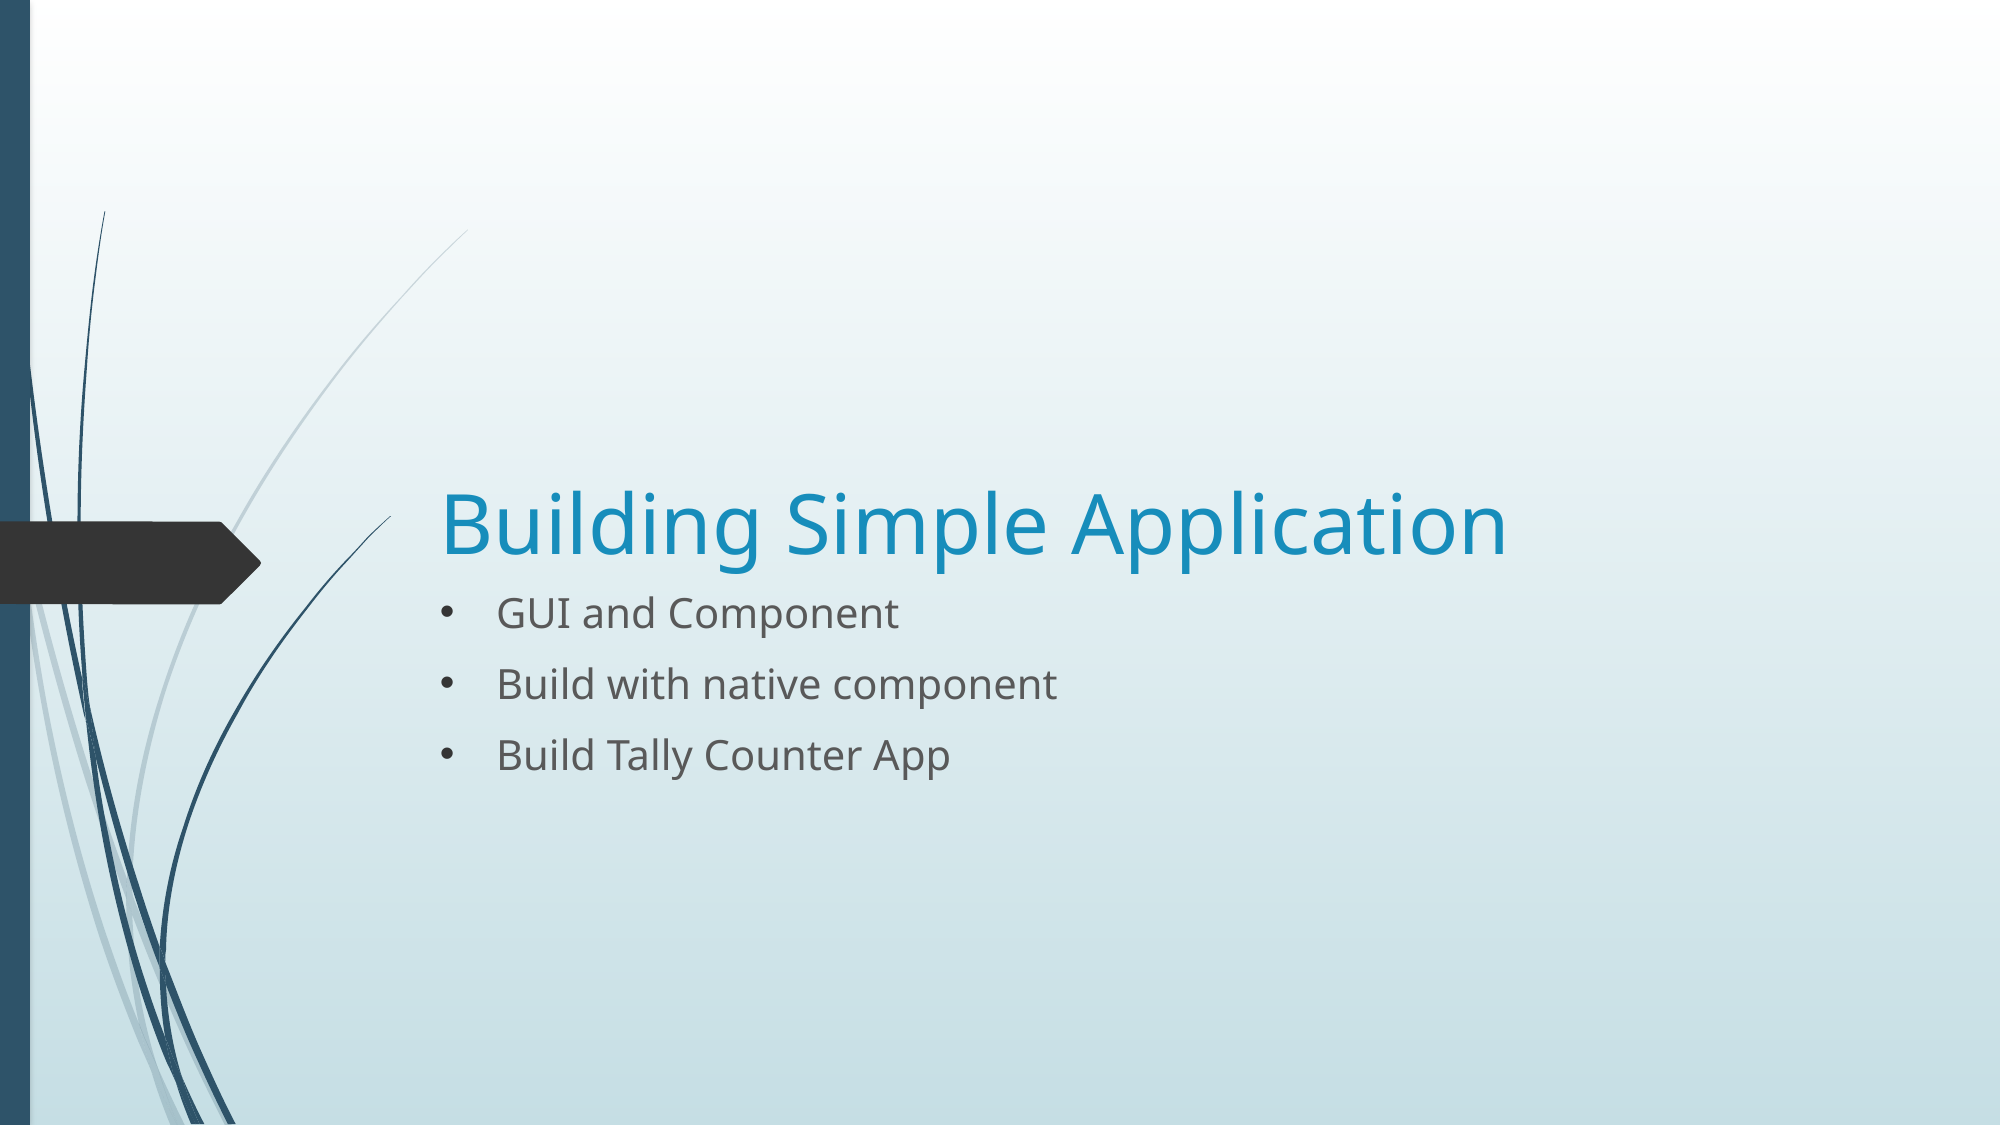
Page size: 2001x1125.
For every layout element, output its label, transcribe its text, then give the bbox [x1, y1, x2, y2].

list GUI and Component Build with native component Build Tally Counter App [424, 579, 1888, 824]
title Building Simple Application [424, 337, 1888, 579]
